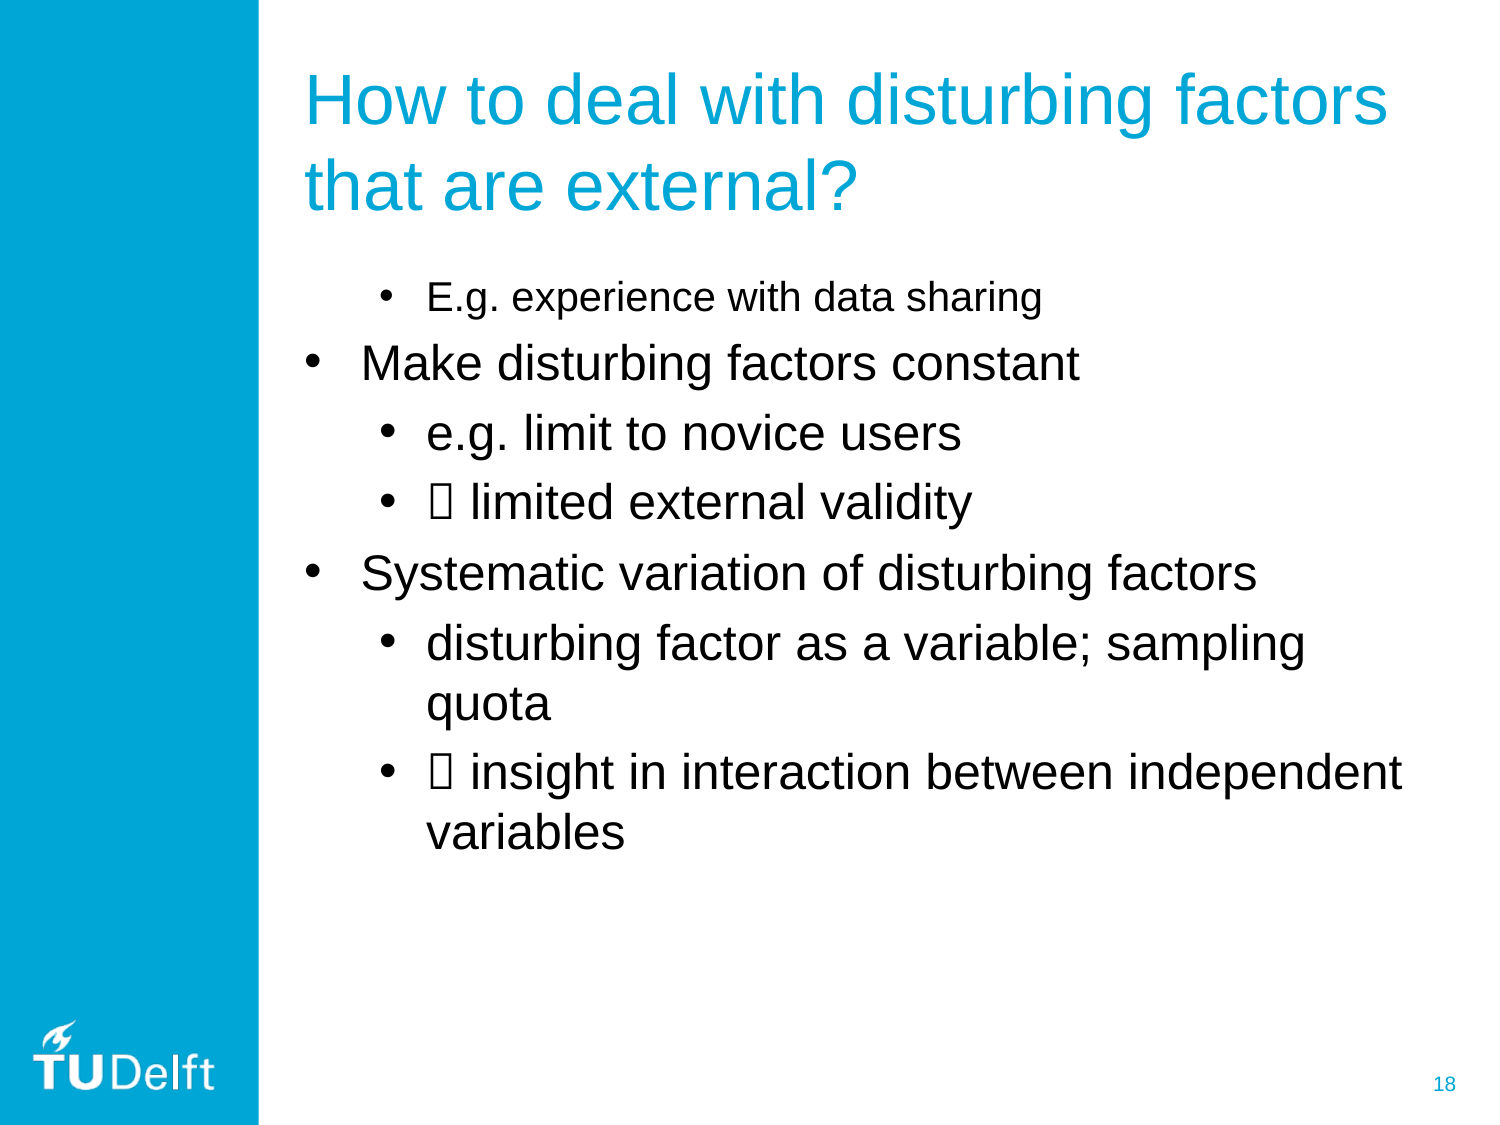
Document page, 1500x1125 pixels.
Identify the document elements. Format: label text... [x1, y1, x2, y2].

list E.g. experience with data sharing Make disturbing factors constant e.g. limit to novice users  limited external validity Systematic variation of disturbing factors disturbing factor as a variable; sampling quota  insight in interaction between independent variables [289, 262, 1455, 1025]
title How to deal with disturbing factors that are external? [289, 45, 1455, 233]
